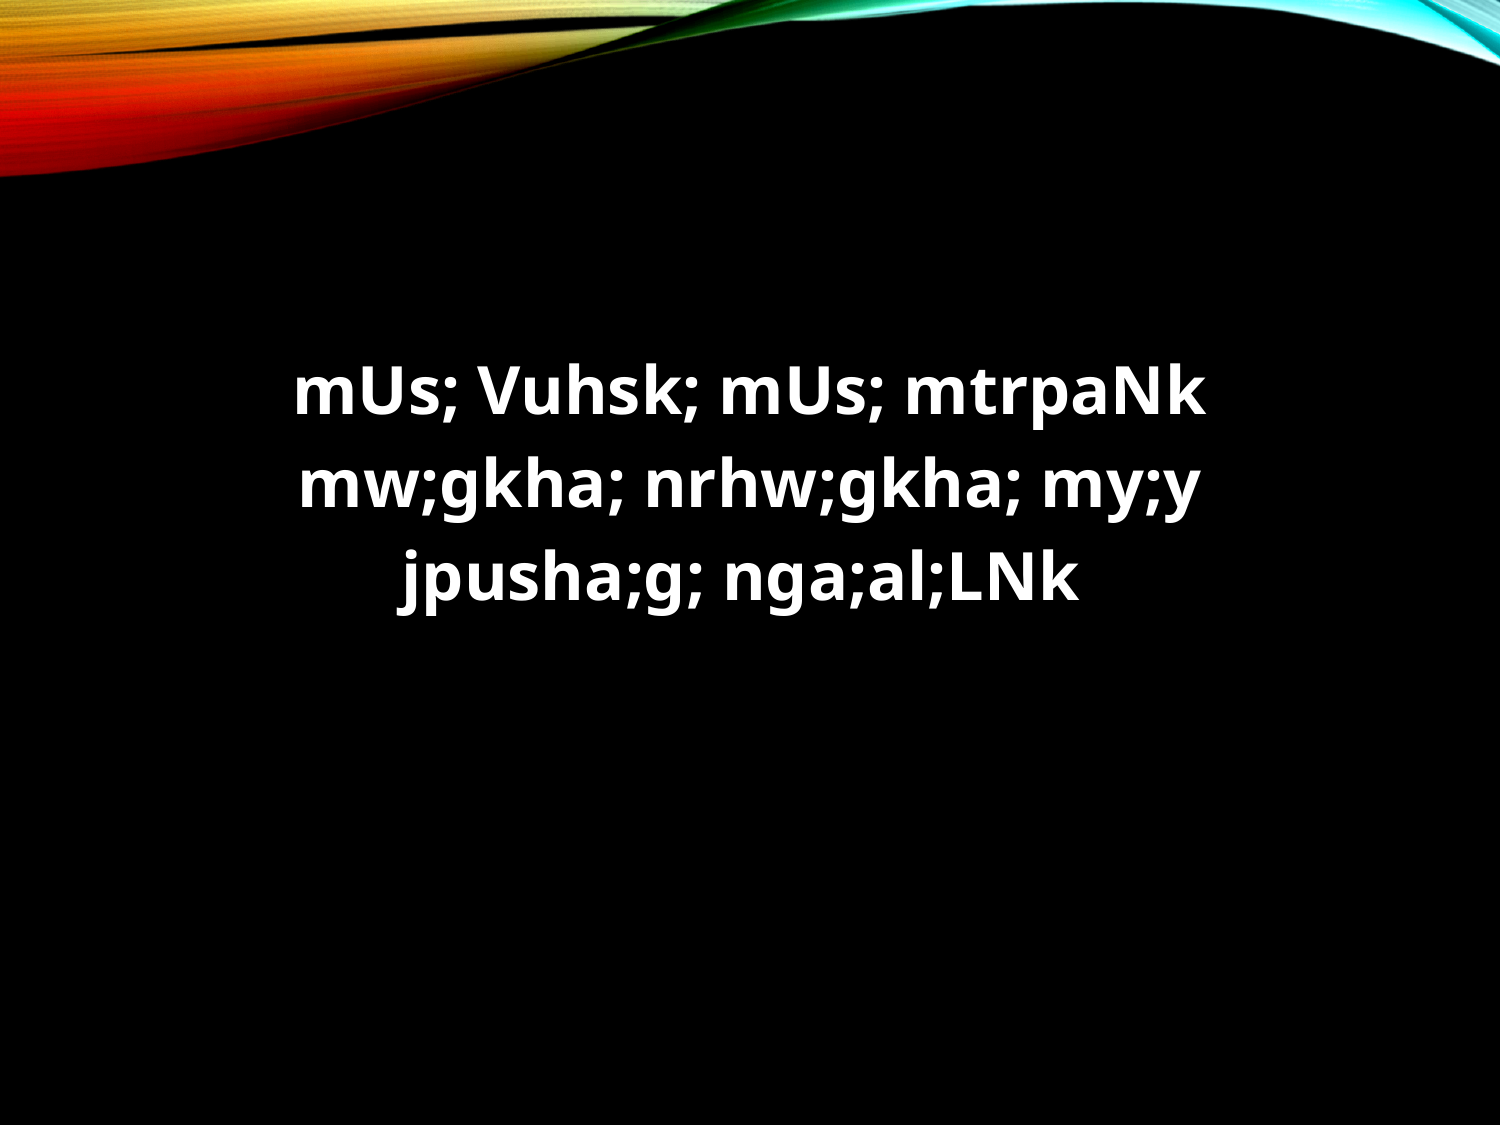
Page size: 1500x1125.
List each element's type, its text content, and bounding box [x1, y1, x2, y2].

list mUs; Vuhsk; mUs; mtrpaNk mw;gkha; nrhw;gkha; my;y jpusha;g; nga;al;LNk [75, 62, 1425, 1005]
picture [0, 0, 1500, 178]
